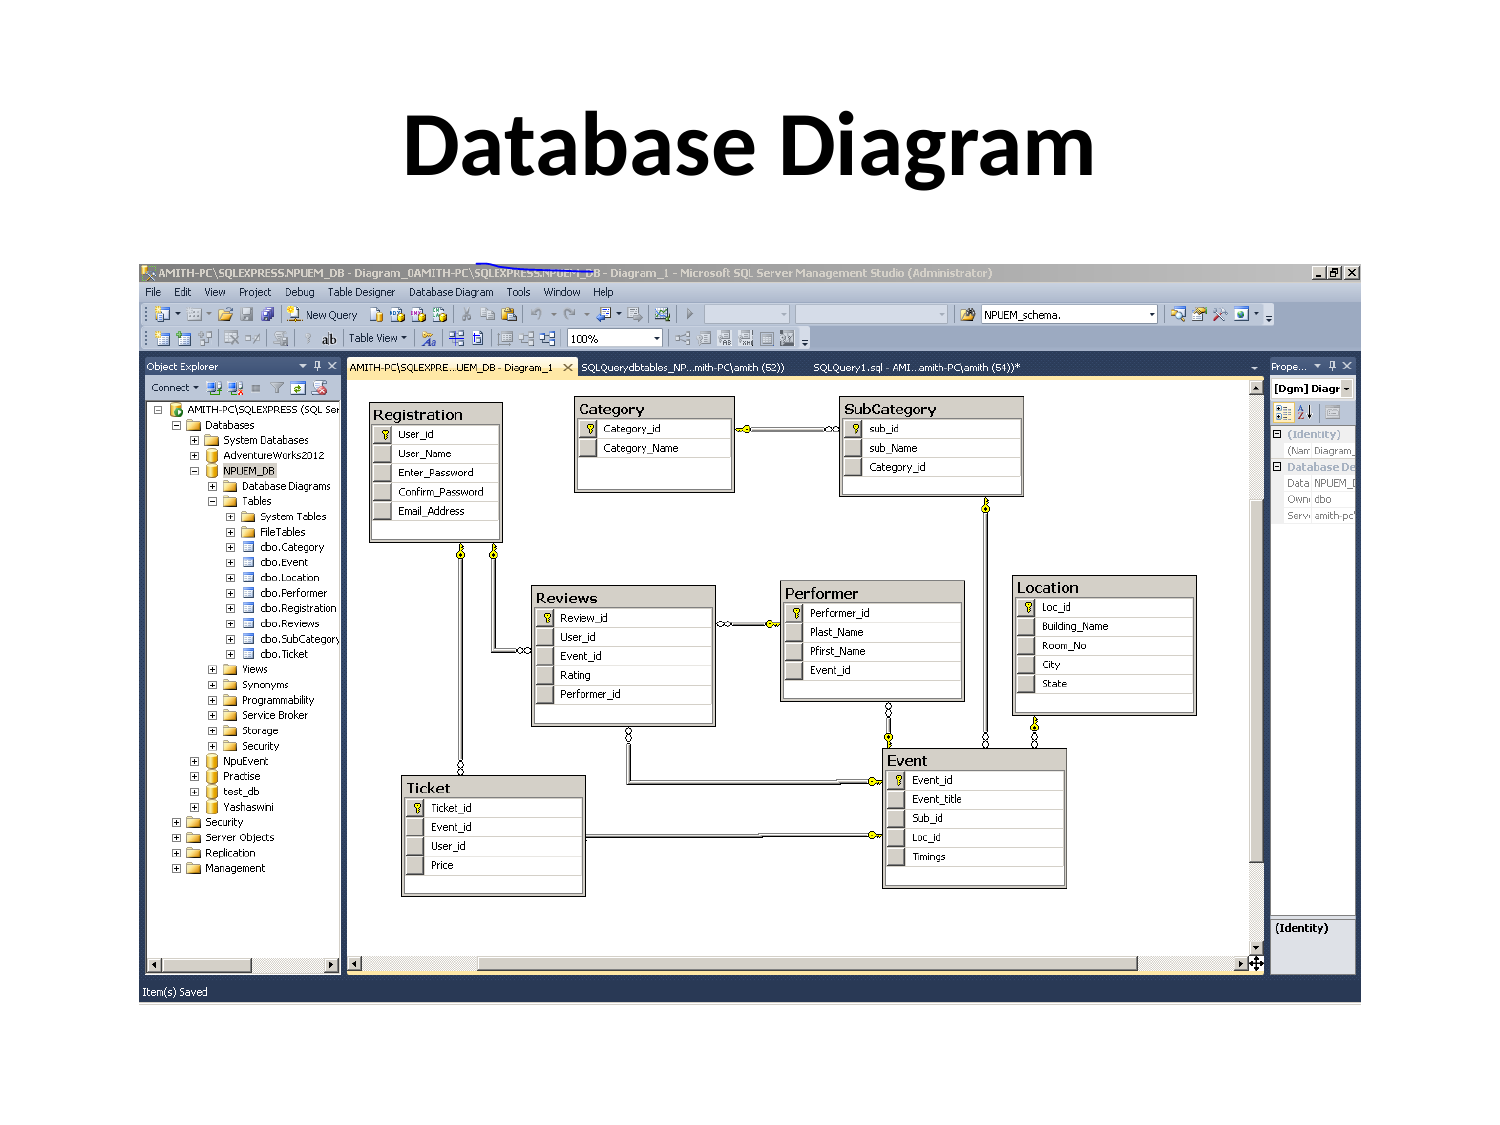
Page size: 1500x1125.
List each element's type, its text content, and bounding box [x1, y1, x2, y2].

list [138, 262, 1361, 1006]
title Database Diagram [75, 45, 1425, 233]
